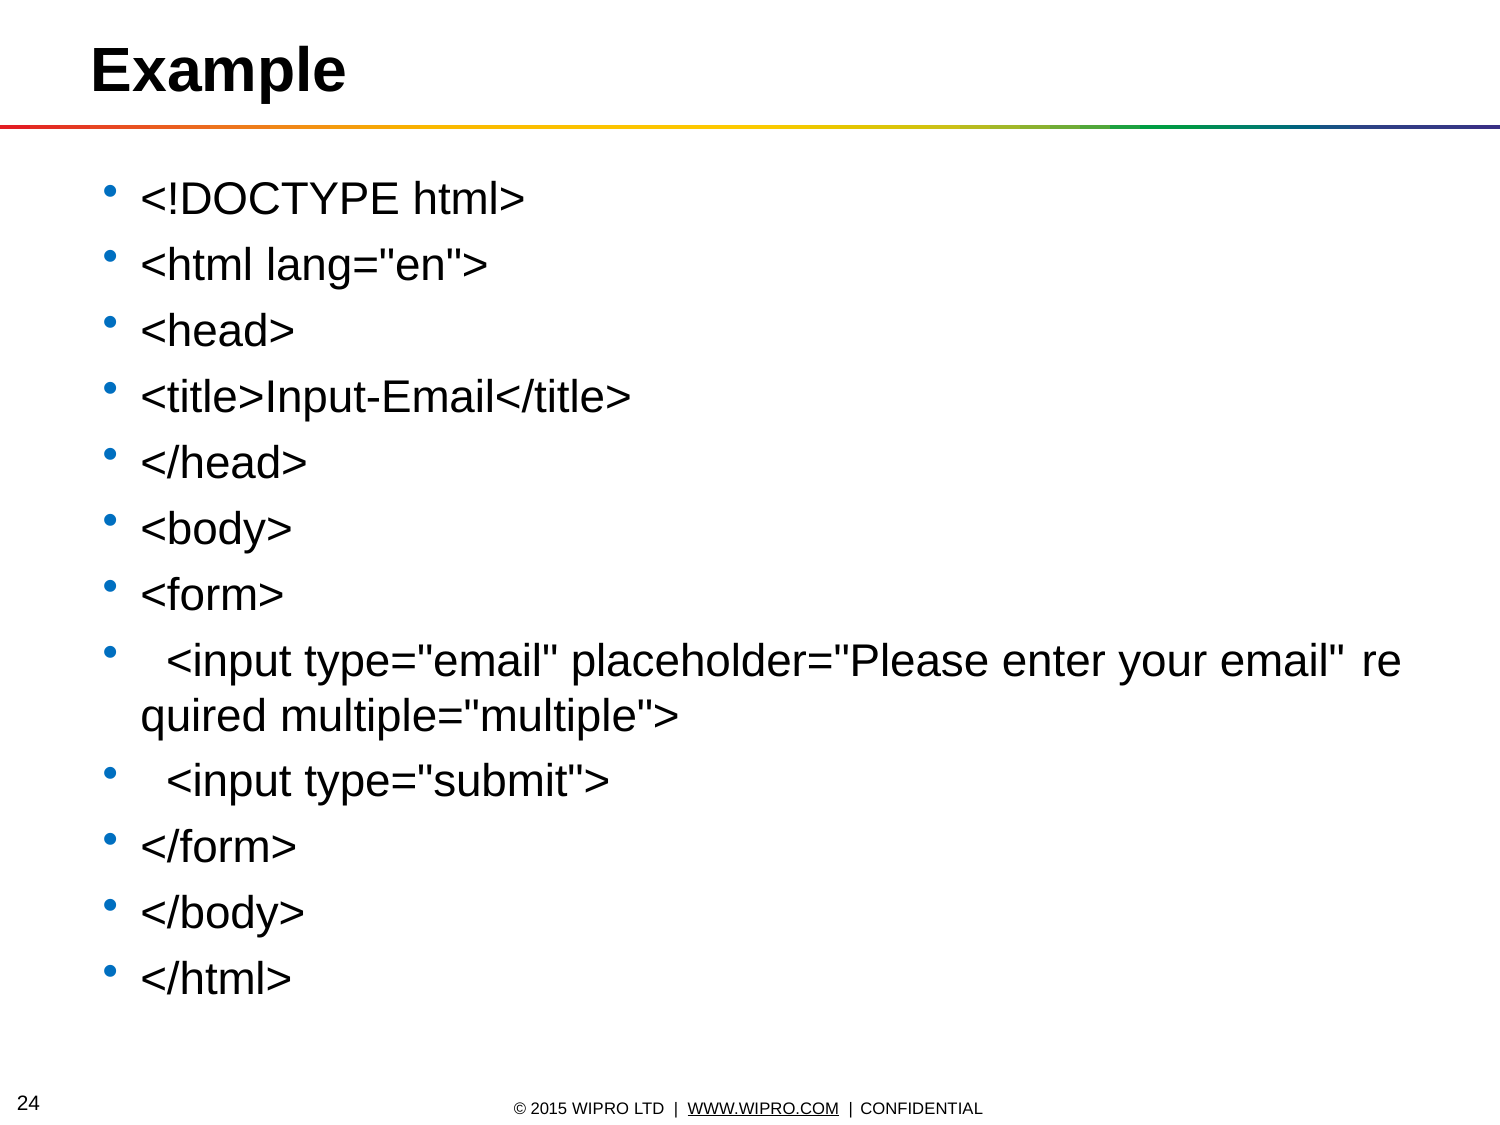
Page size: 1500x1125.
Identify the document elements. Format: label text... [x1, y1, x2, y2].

slide_number 10 [12, 1091, 44, 1125]
footer © 2015 WIPRO LTD | WWW.WIPRO.COM | CONFIDENTIAL [511, 1098, 989, 1125]
title Example [88, 29, 350, 218]
text_box <!DOCTYPE html> <html lang="en"> <head> <title>Input-Email</title> </head> <body> <form> <input type="email" placeholder="Please enter your email" re quired multiple="multiple"> <input type="submit"> </form> </body> </html> [100, 168, 1408, 1004]
